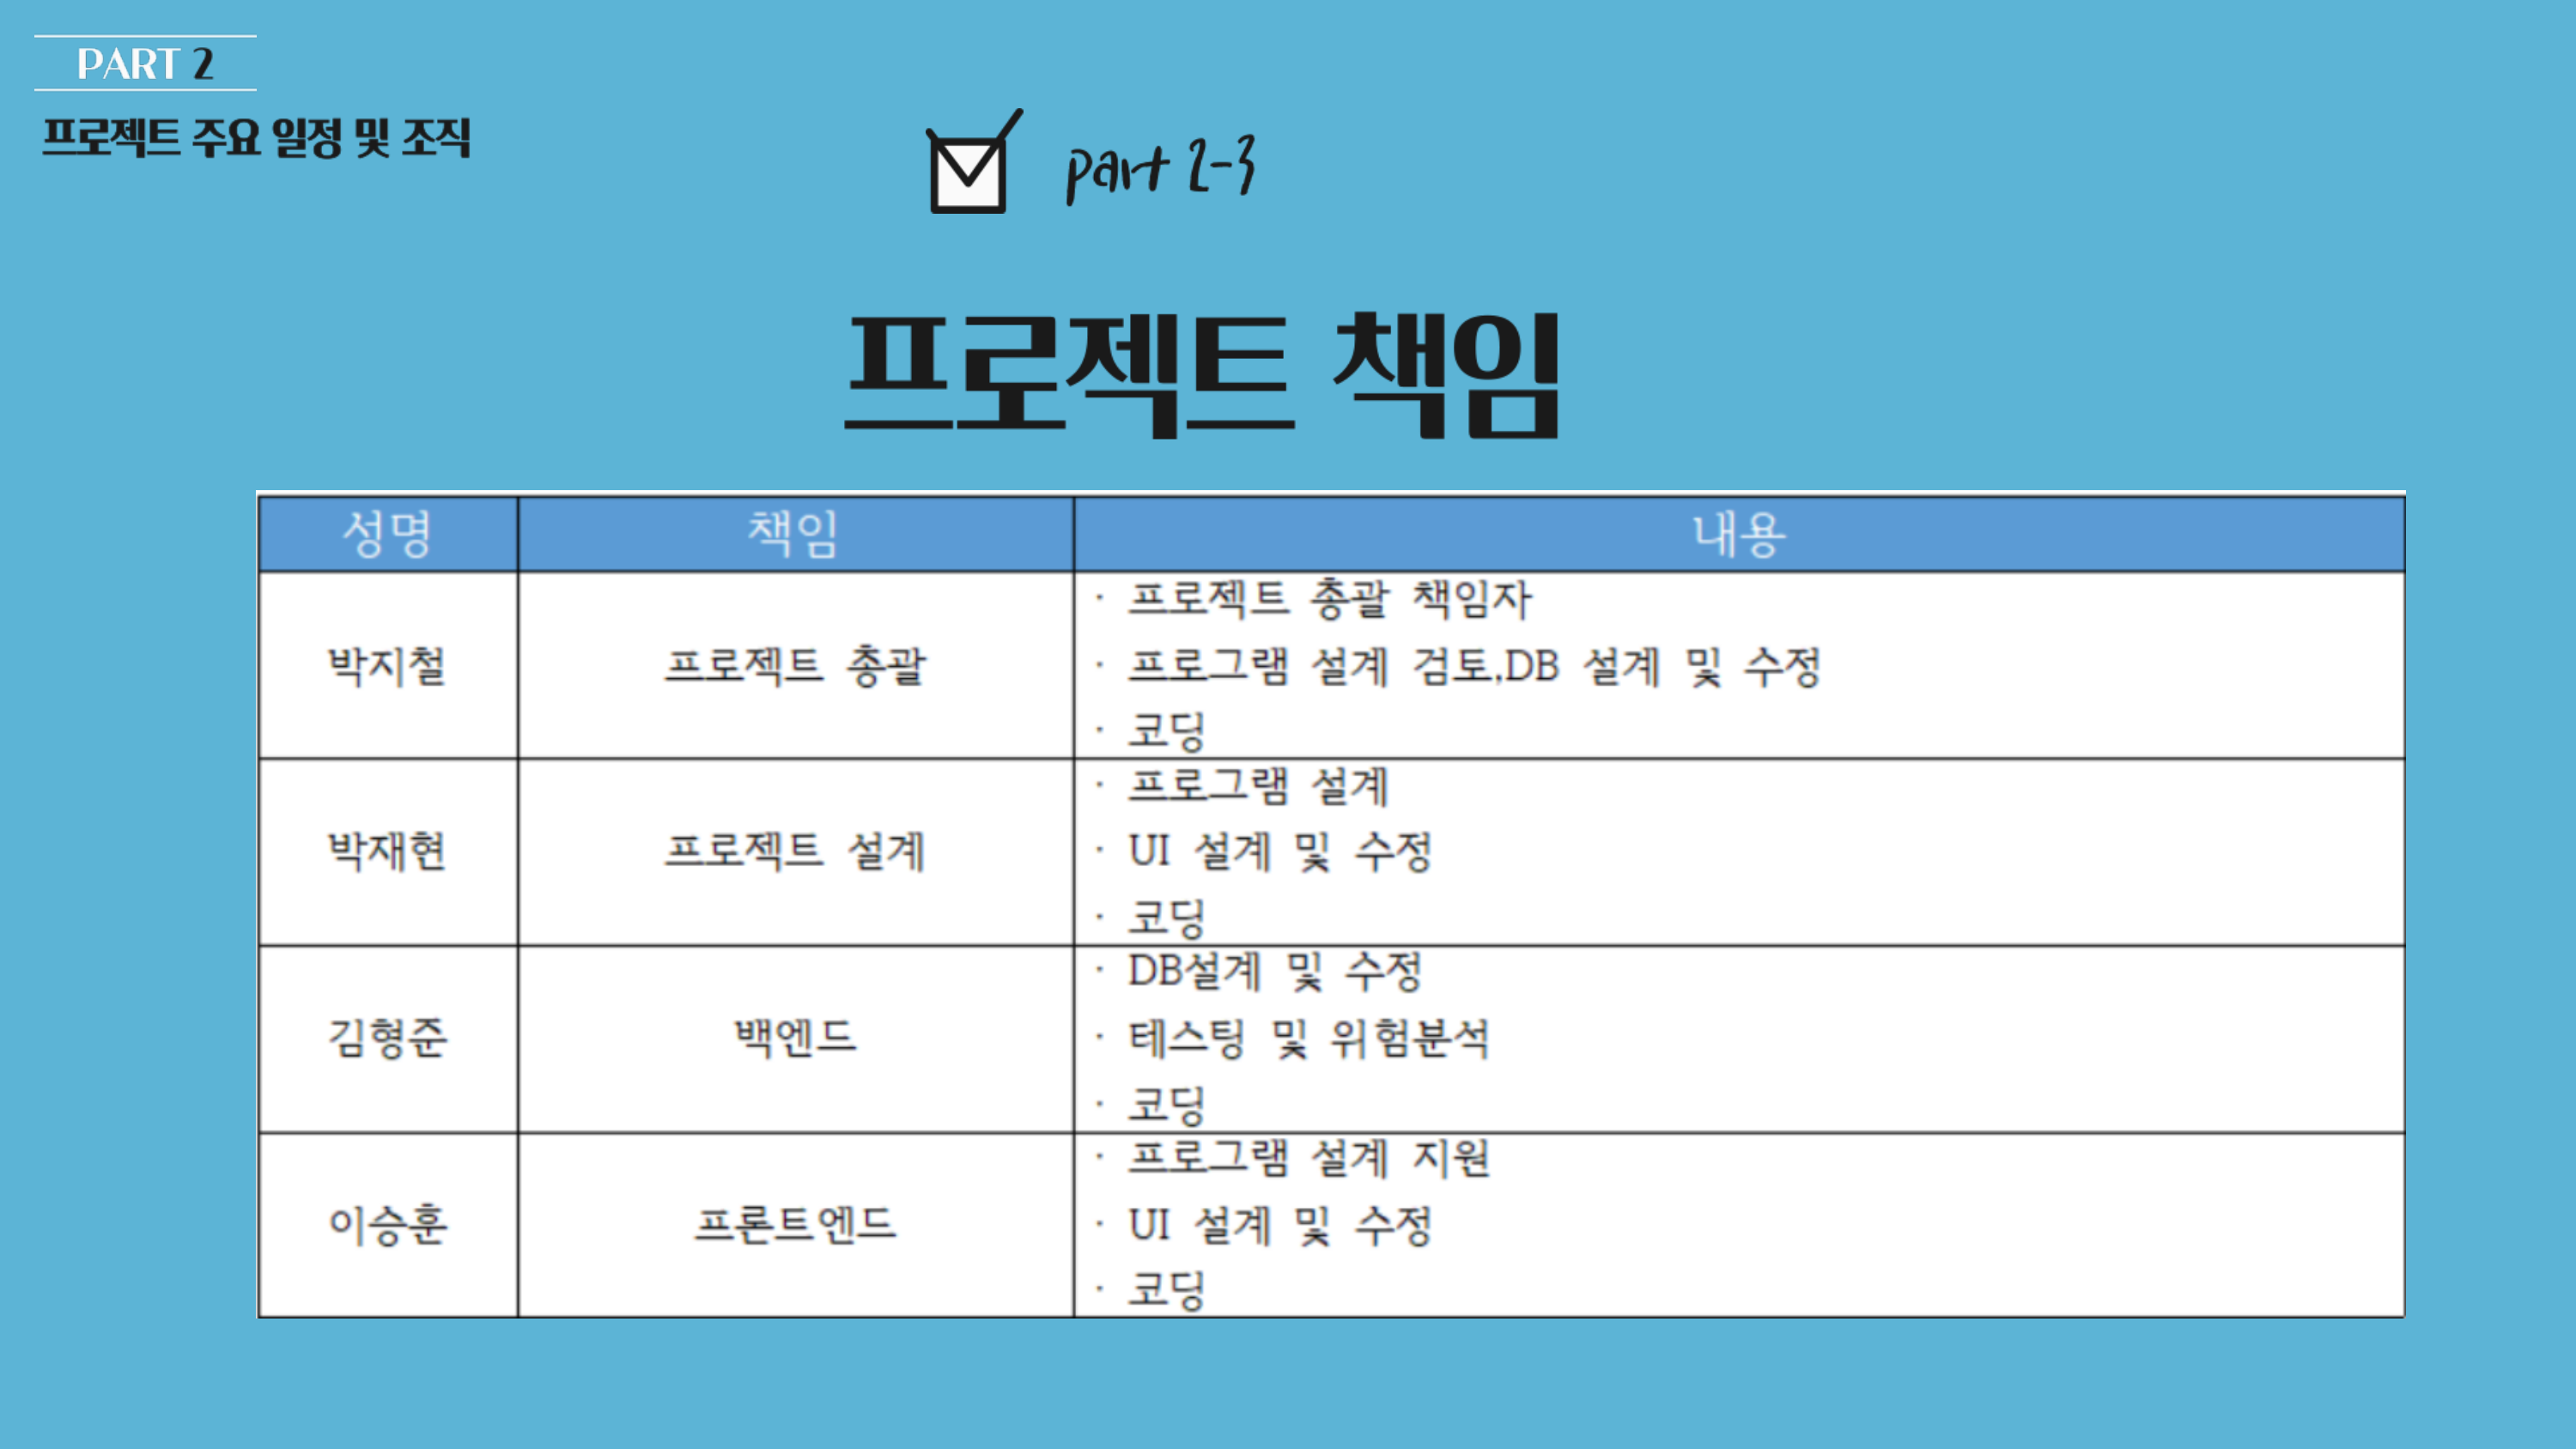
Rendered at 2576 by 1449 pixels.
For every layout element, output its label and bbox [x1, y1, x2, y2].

text_box [256, 490, 2406, 1319]
text_box [33, 32, 257, 99]
picture [29, 101, 489, 179]
text_box [926, 108, 1024, 214]
picture [819, 257, 1622, 490]
picture [1051, 101, 1292, 244]
